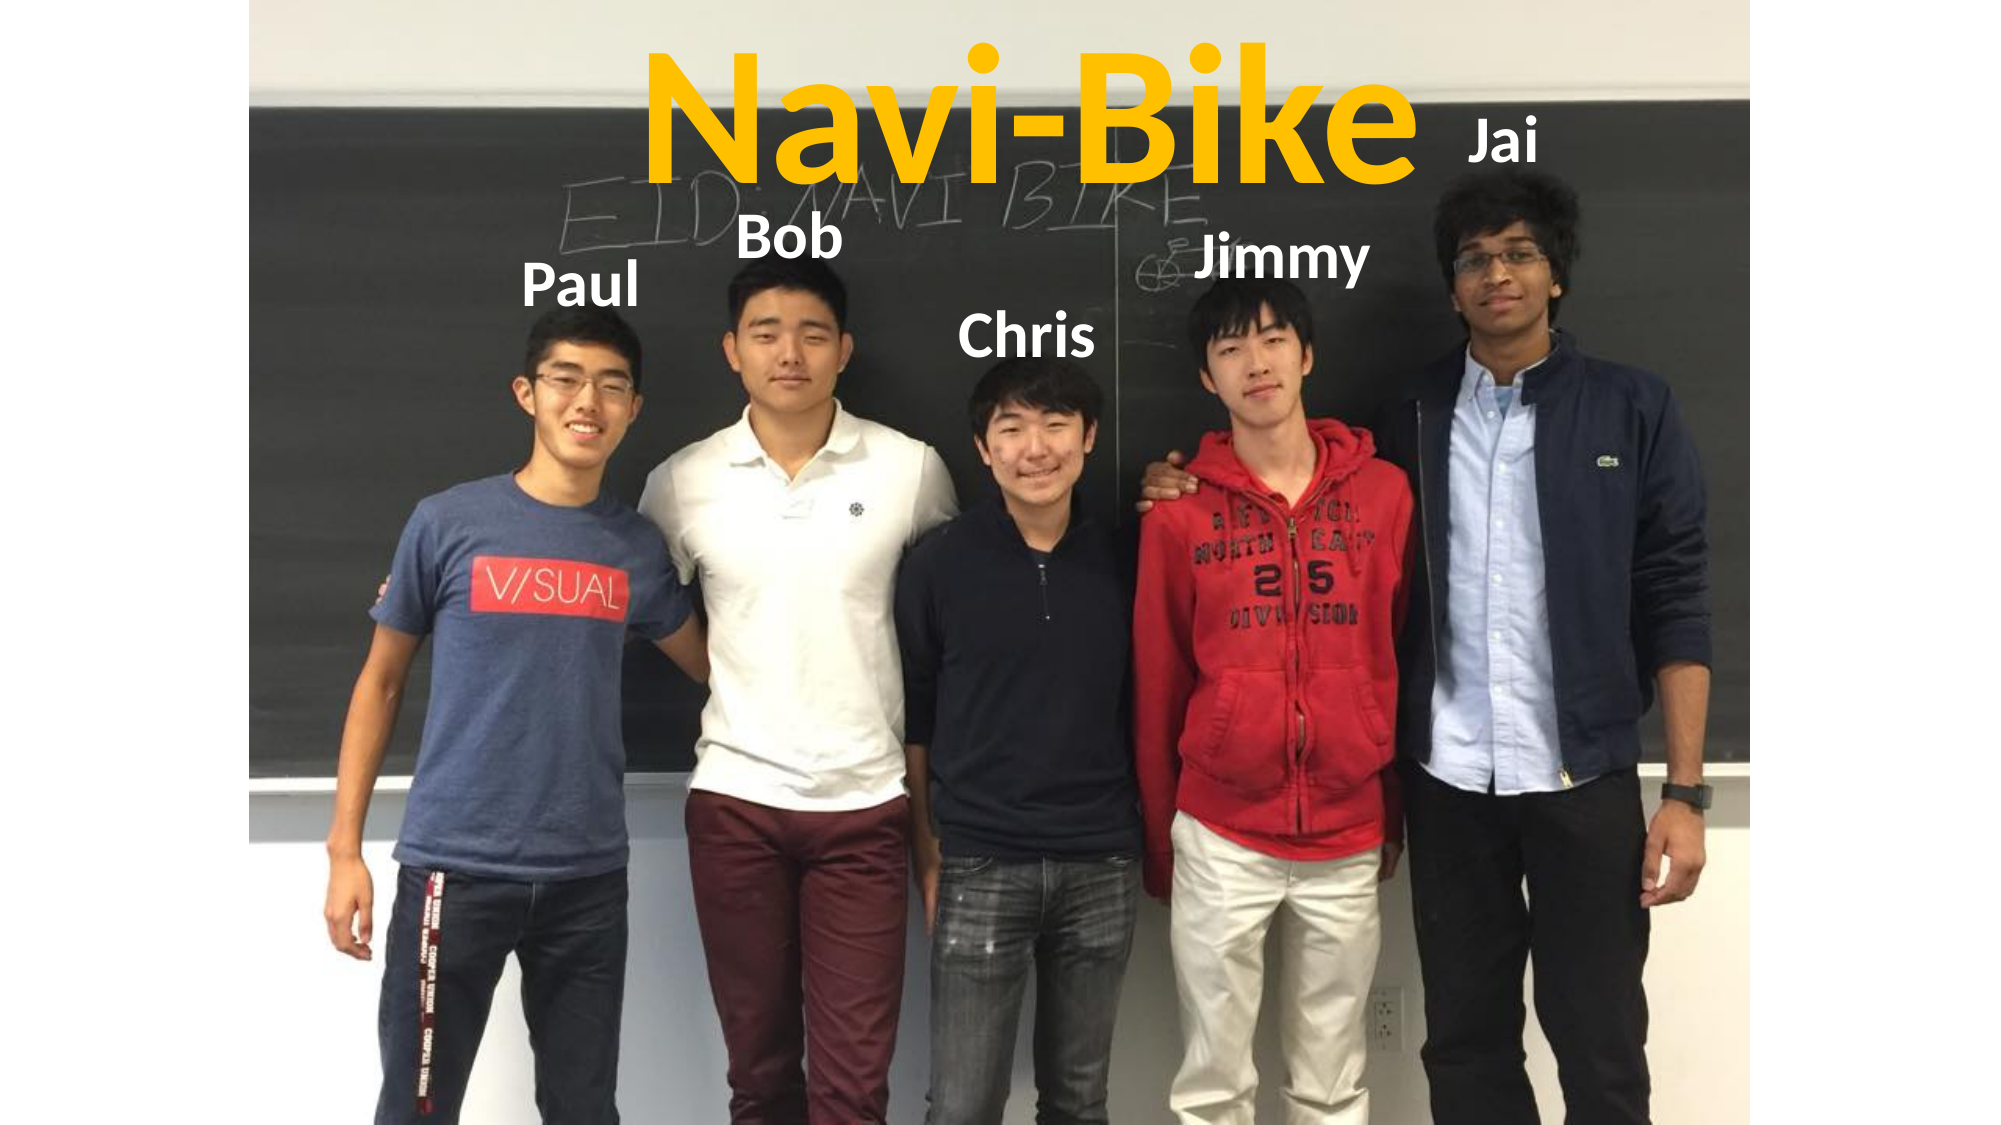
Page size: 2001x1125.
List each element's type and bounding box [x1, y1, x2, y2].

picture [249, 0, 1750, 1125]
